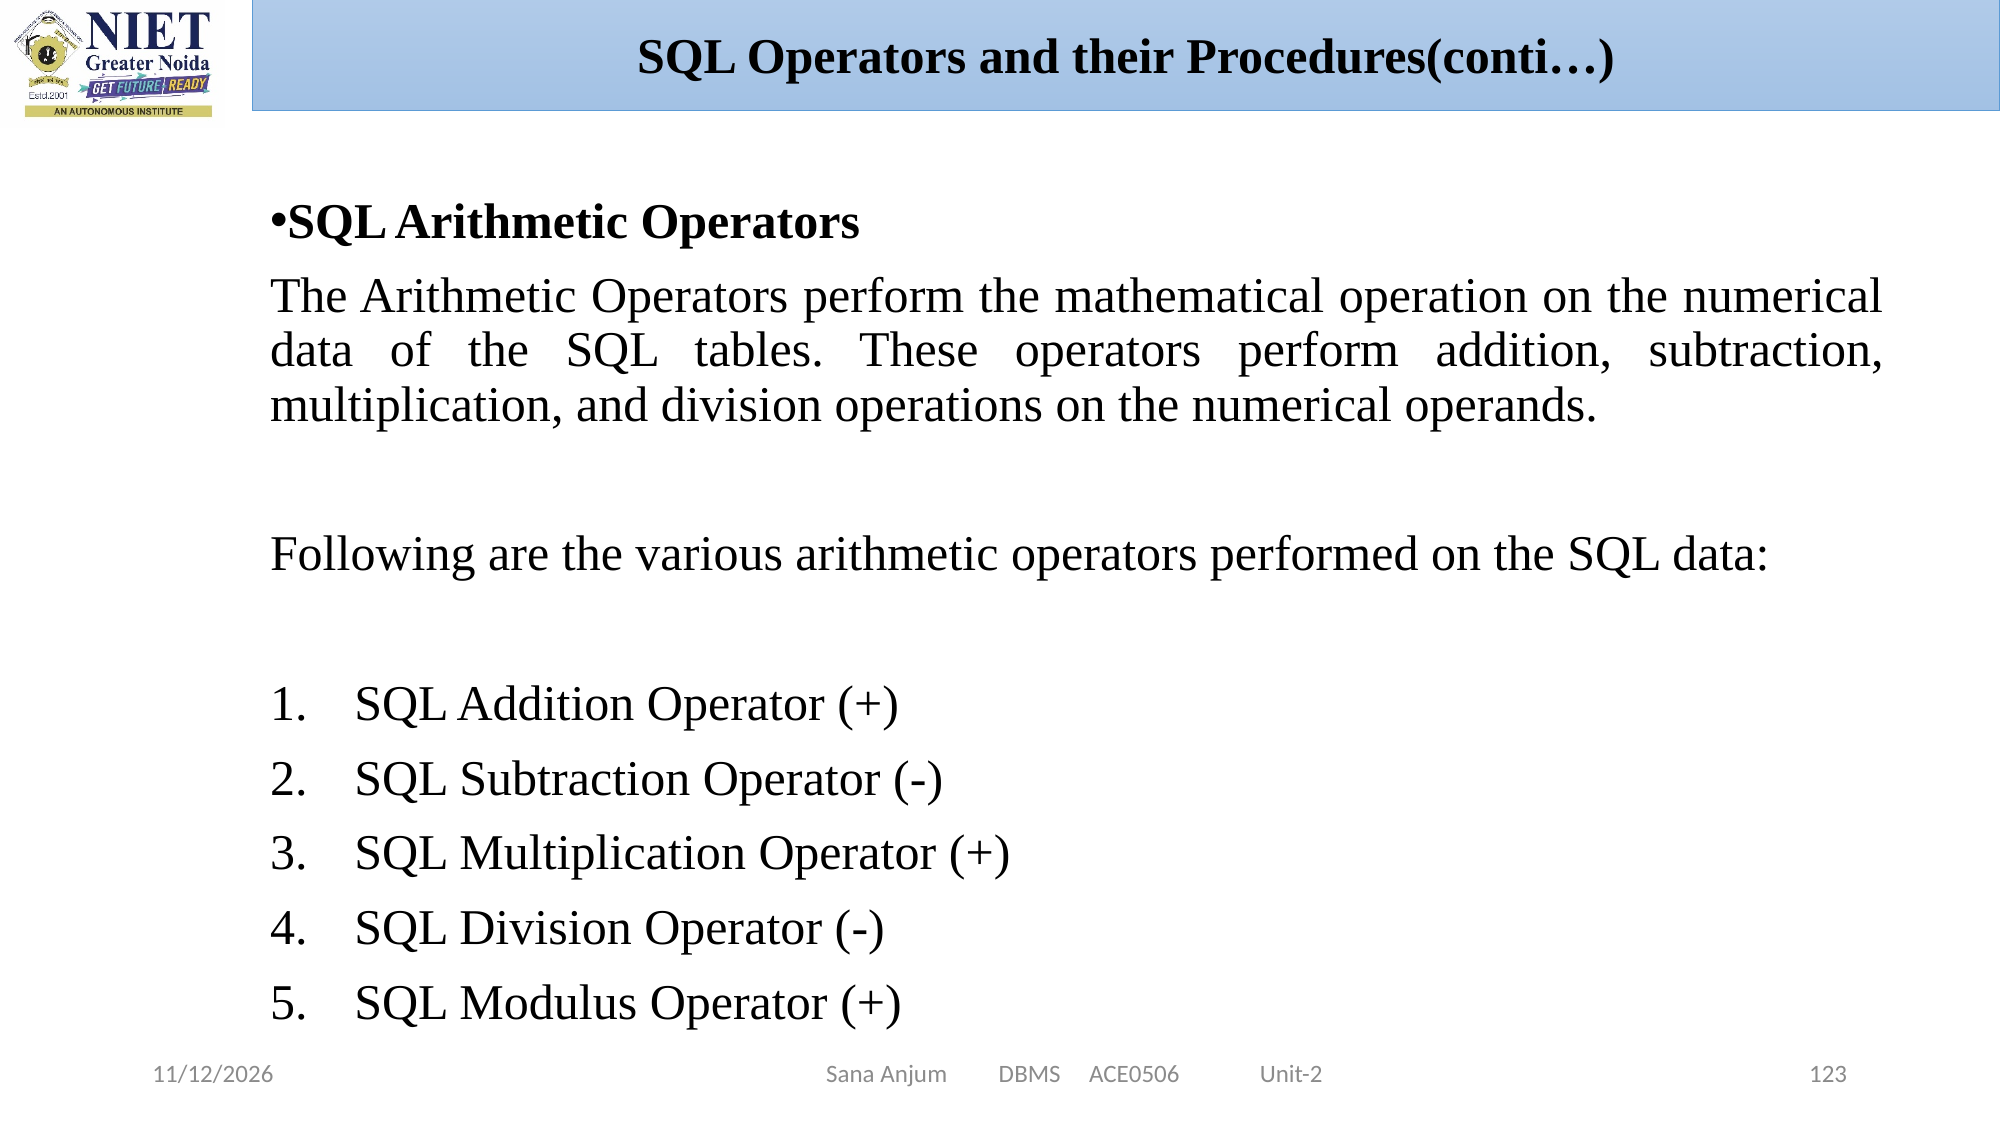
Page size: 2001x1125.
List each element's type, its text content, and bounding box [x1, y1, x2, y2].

text_box SQL Operators and their Procedures(conti…) [252, 0, 2000, 111]
footer Sana Anjum DBMS ACE0506 Unit-2 [662, 1042, 1412, 1103]
picture [0, 0, 225, 128]
slide_number 123 [1412, 1042, 1863, 1103]
list SQL Arithmetic Operators The Arithmetic Operators perform the mathematical operation on the numerical data of the SQL tables. These operators perform addition, subtraction, multiplication, and division operations on the numerical operands. Following are the various arithmetic operators performed on the SQL data: SQL Addition Operator (+) SQL Subtraction Operator (-) SQL Multiplication Operator (+) SQL Division Operator (-) SQL Modulus Operator (+) [255, 187, 1900, 1050]
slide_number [137, 1042, 588, 1103]
